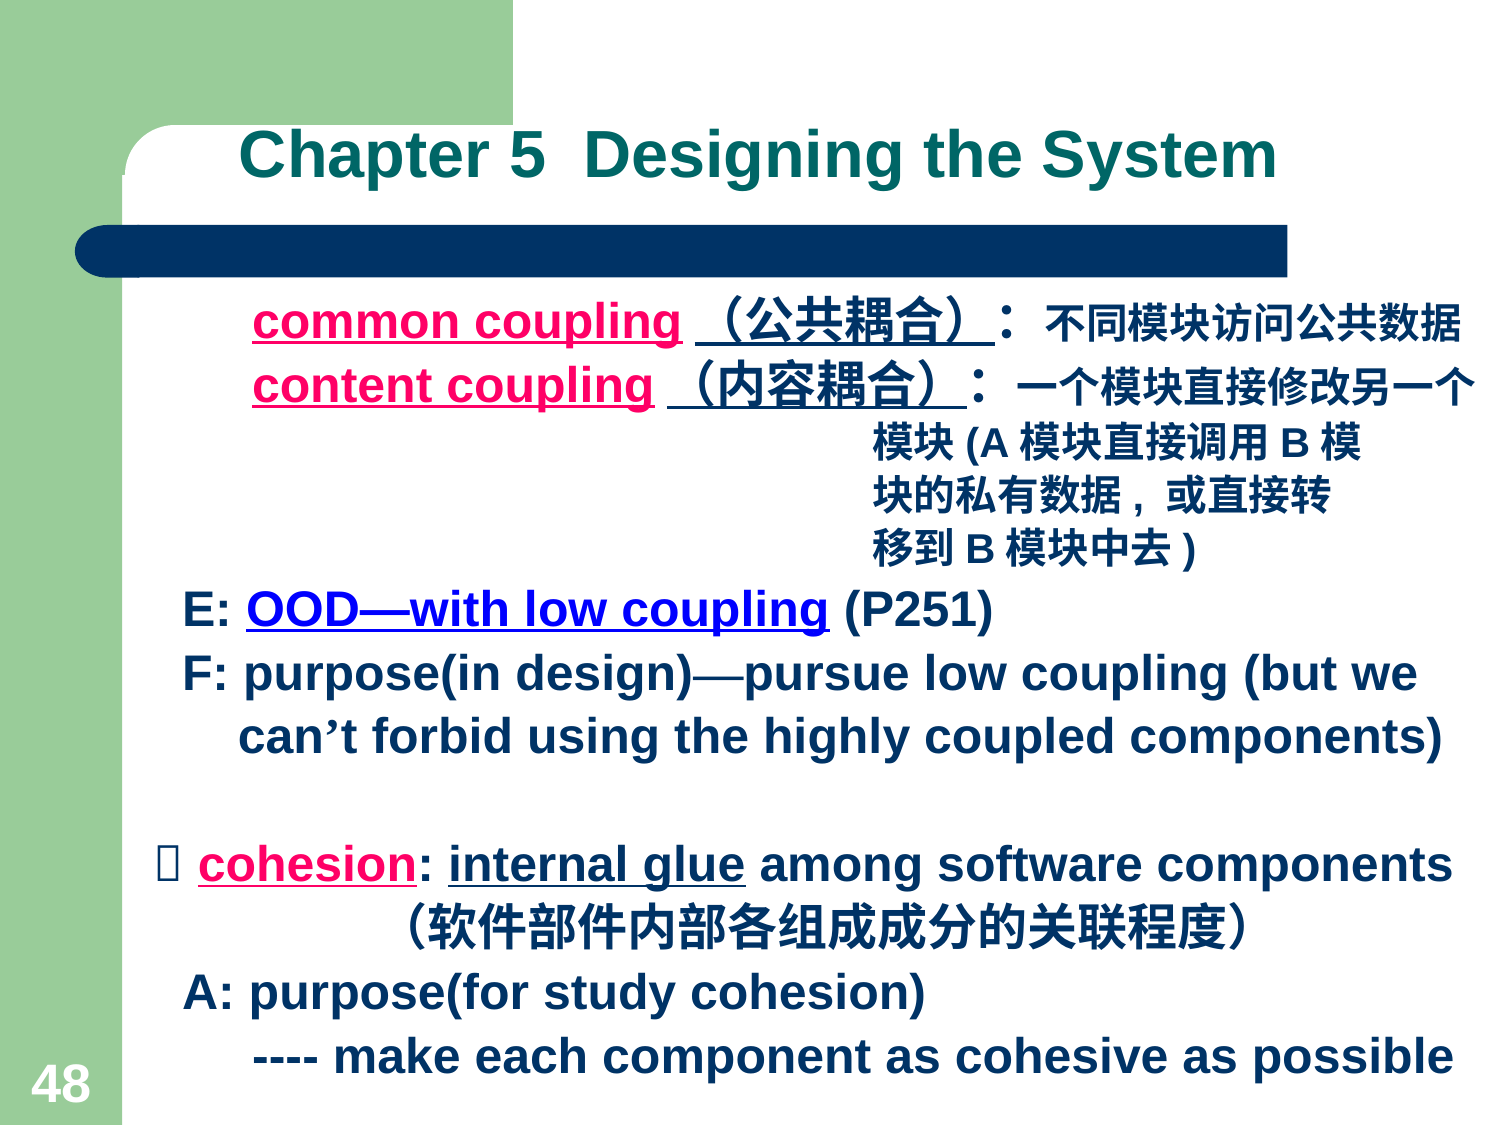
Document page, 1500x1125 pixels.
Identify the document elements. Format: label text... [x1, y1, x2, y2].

list common coupling（公共耦合）：不同模块访问公共数据 content coupling（内容耦合）：一个模块直接修改另一个 模块(A模块直接调用B模 块的私有数据, 或直接转 移到B模块中去) E: OOD—with low coupling (P251) F: purpose(in design)—pursue low coupling (but we can’t forbid using the highly coupled components)  cohesion: internal glue among software components （软件部件内部各组成成分的关联程度） A: purpose(for study cohesion) ---- make each component as cohesive as possible [124, 287, 1500, 1125]
slide_number 48 [13, 1040, 111, 1122]
title Chapter 5 Designing the System [149, 62, 1463, 201]
